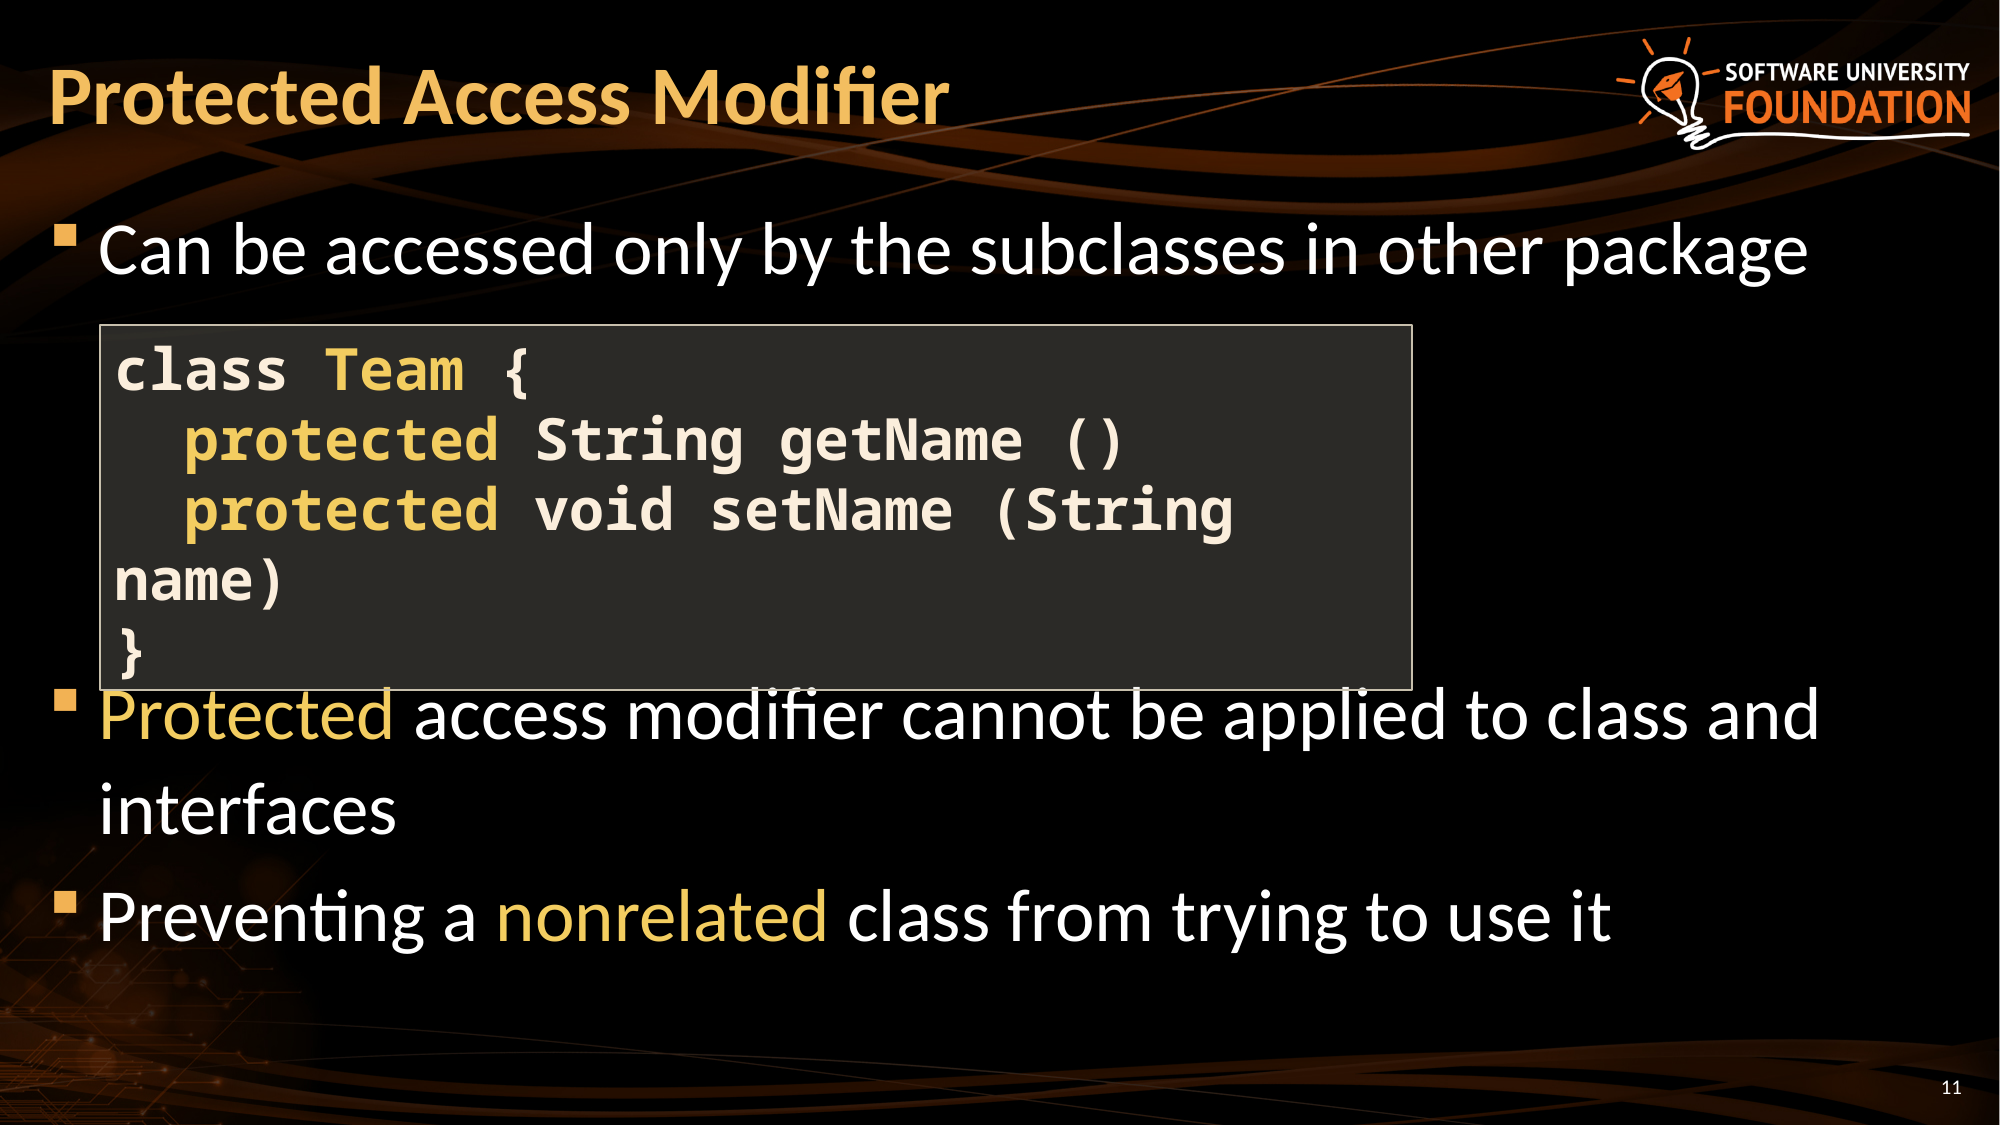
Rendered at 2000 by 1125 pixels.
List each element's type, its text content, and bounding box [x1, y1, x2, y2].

picture [0, 0, 2000, 1125]
title Protected Access Modifier [30, 6, 1602, 189]
text_box class Team { protected String getName () protected void setName (String name) } [99, 324, 1413, 690]
list Can be accessed only by the subclasses in other package Protected access modifier cannot be applied to class and interfaces Preventing a nonrelated class from trying to use it [31, 188, 1968, 1103]
